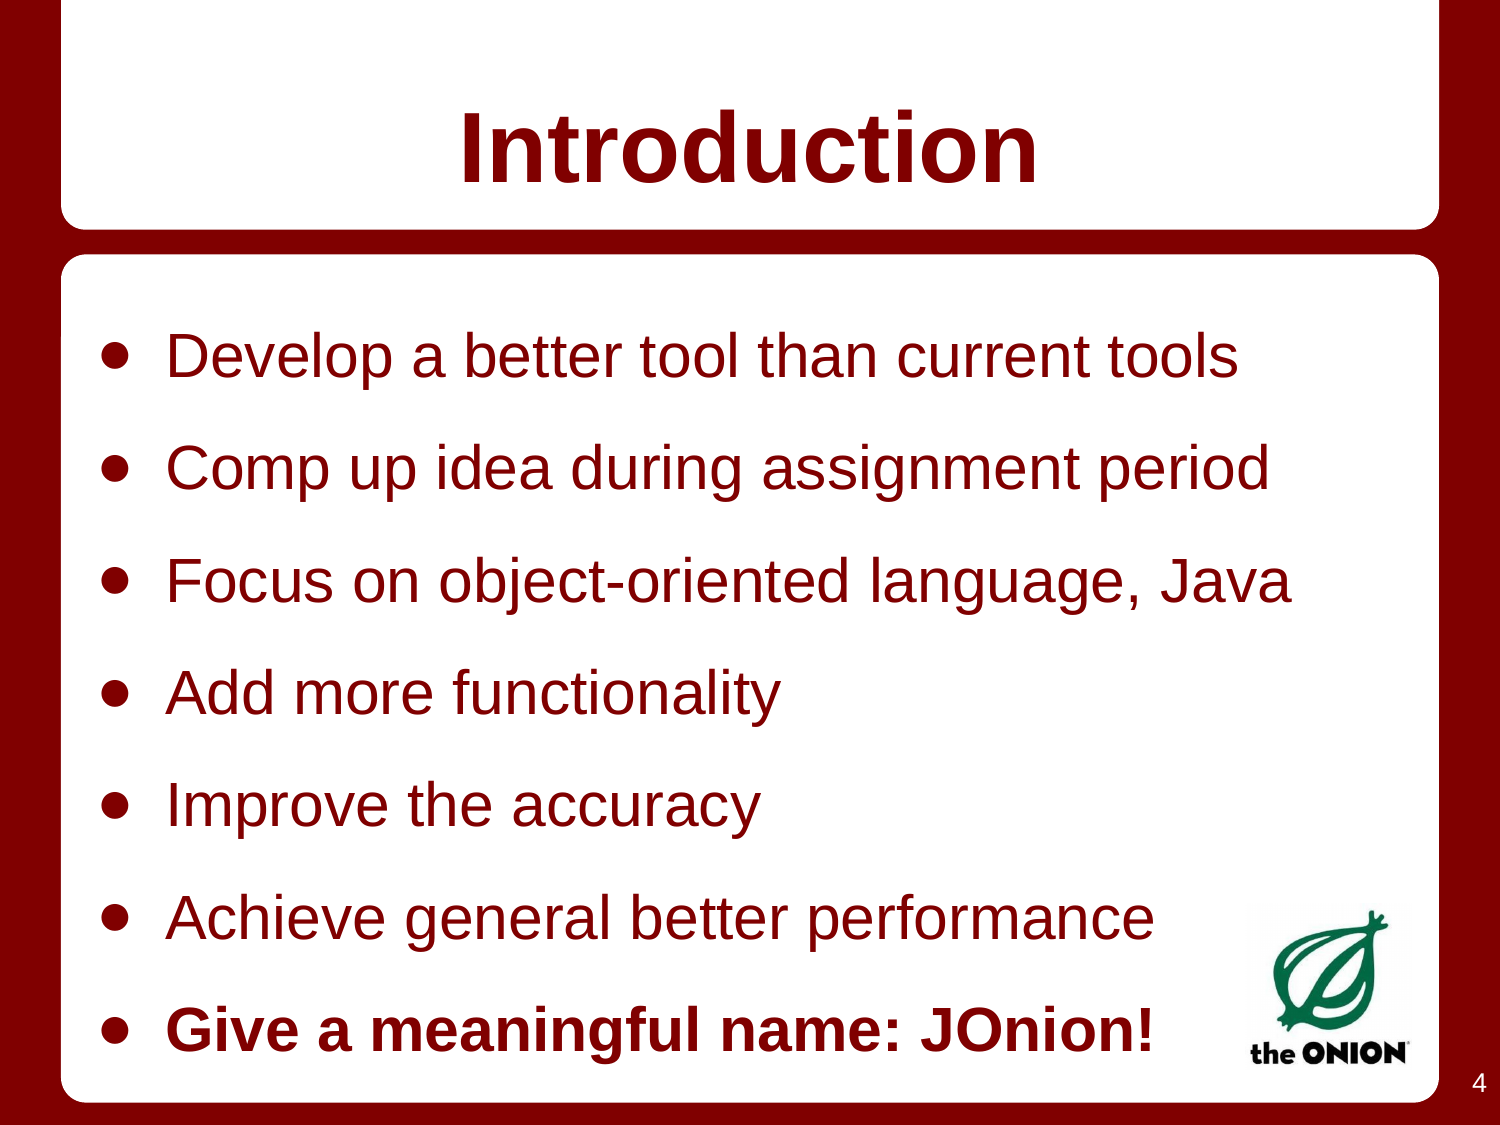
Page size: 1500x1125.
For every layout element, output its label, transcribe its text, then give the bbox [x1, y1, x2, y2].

slide_number ‹#› [1412, 1038, 1500, 1125]
picture [1245, 903, 1413, 1071]
title Introduction [75, 30, 1425, 218]
list Develop a better tool than current tools Comp up idea during assignment period Focus on object-oriented language, Java Add more functionality Improve the accuracy Achieve general better performance Give a meaningful name: JOnion! [75, 262, 1425, 1078]
